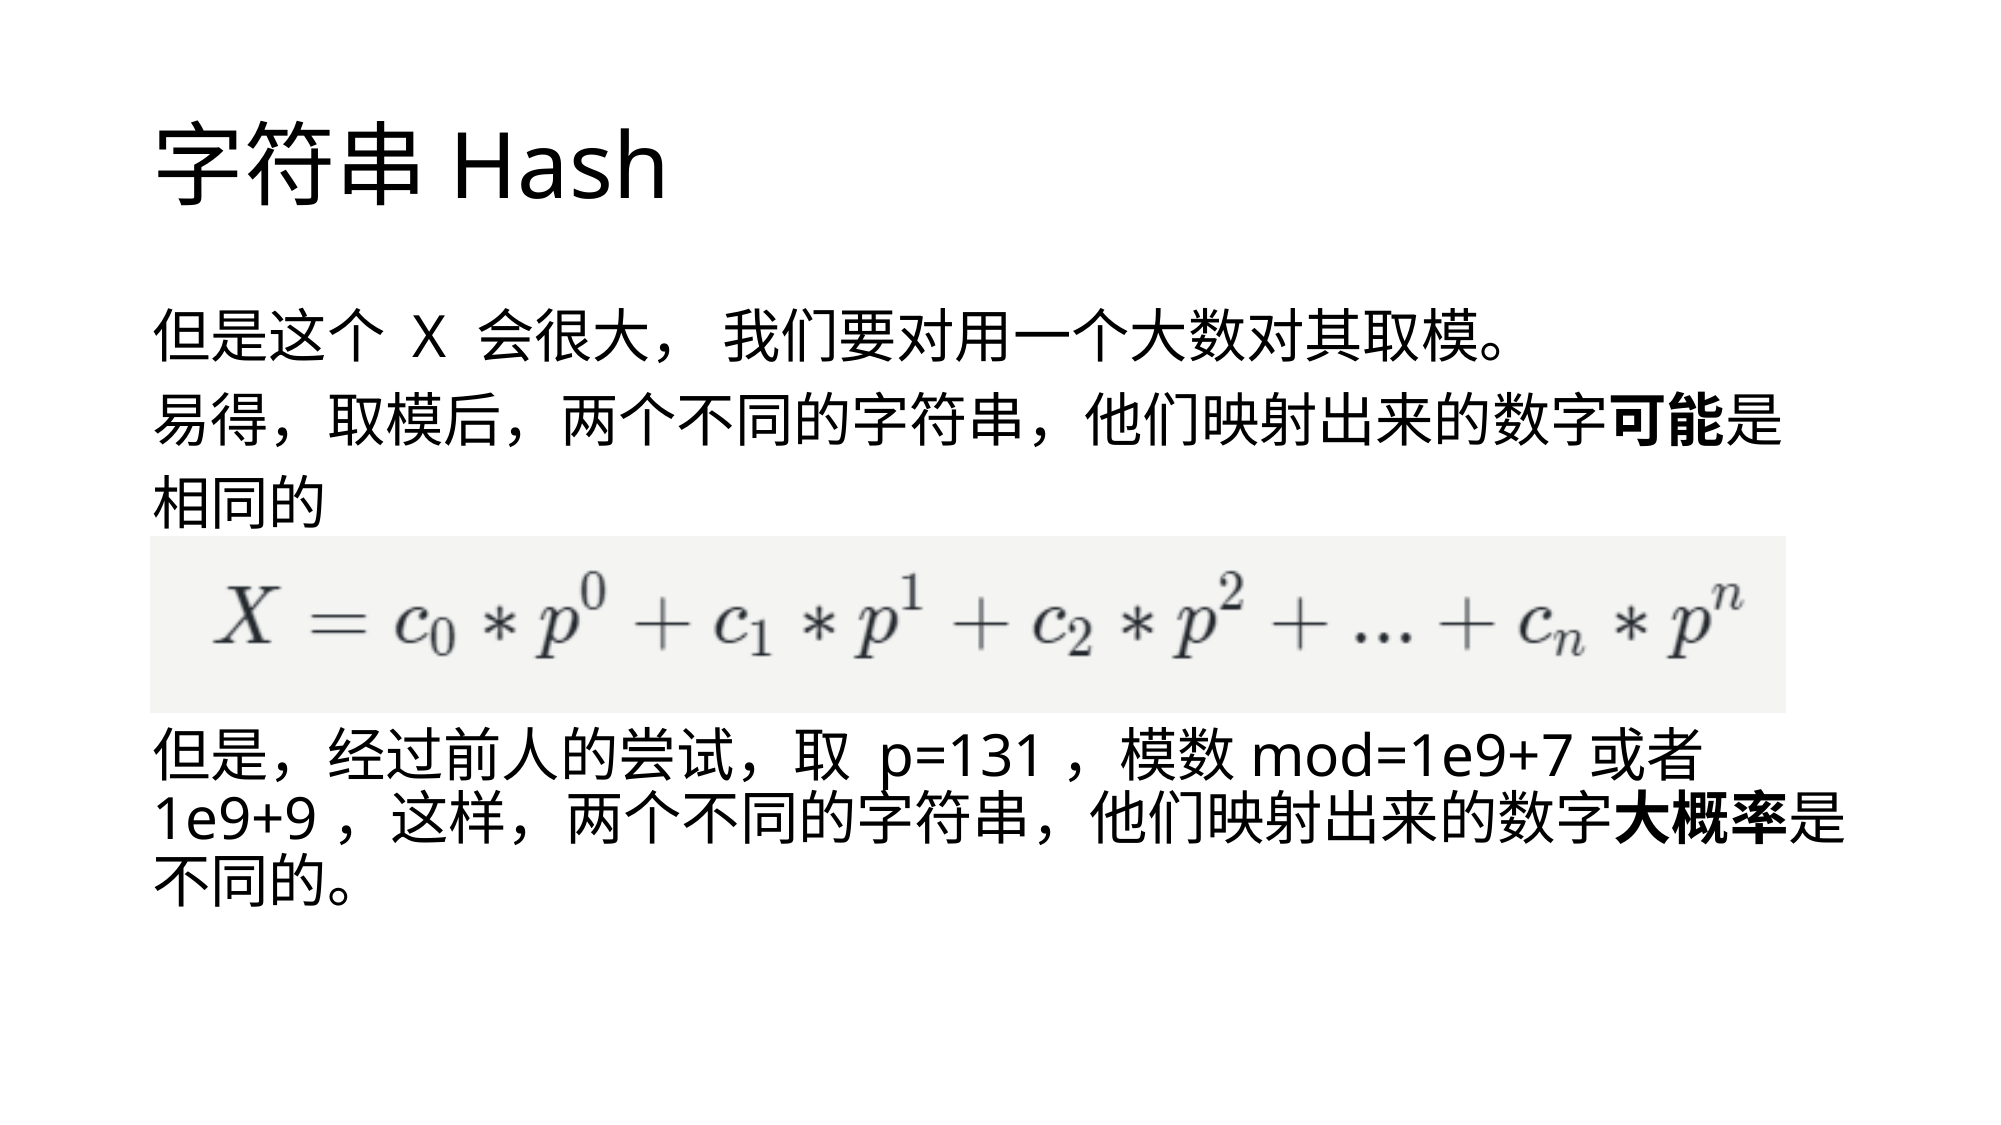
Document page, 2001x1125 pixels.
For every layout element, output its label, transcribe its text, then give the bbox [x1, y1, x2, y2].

picture [149, 536, 1786, 713]
list 但是这个 X 会很大， 我们要对用一个大数对其取模。 易得，取模后，两个不同的字符串，他们映射出来的数字可能是 相同的 但是，经过前人的尝试，取 p=131，模数mod=1e9+7或者1e9+9，这样，两个不同的字符串，他们映射出来的数字大概率是不同的。 [137, 299, 1863, 1014]
title 字符串Hash [137, 59, 1863, 278]
